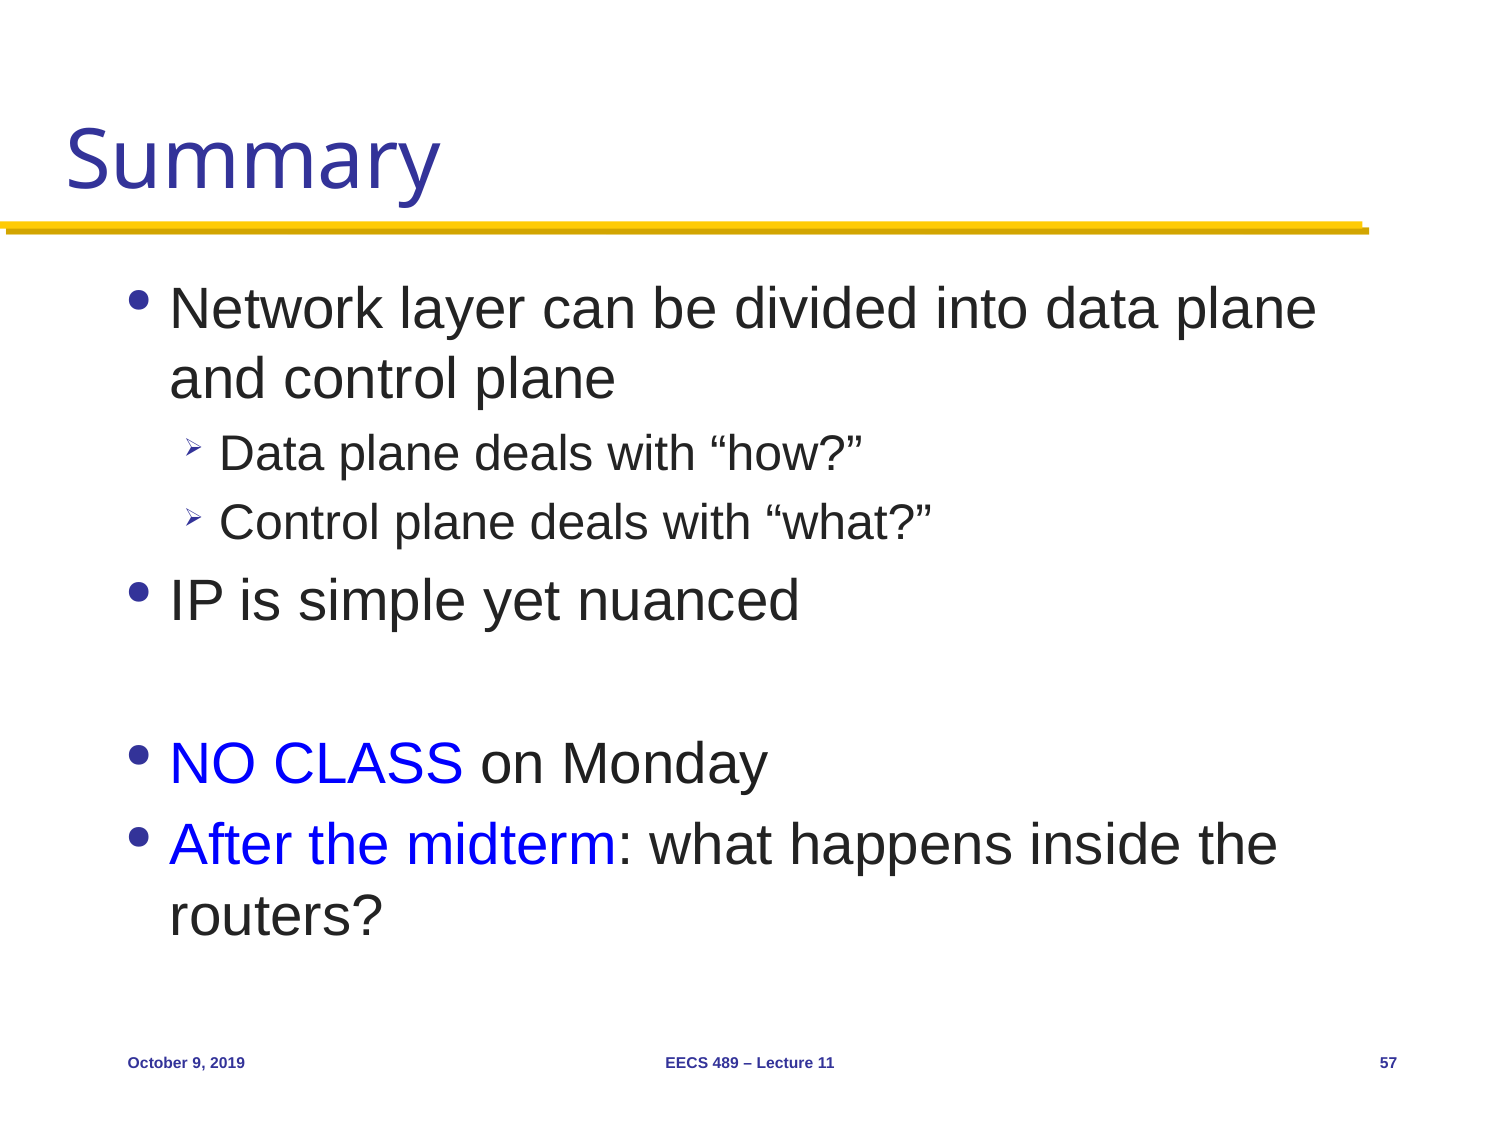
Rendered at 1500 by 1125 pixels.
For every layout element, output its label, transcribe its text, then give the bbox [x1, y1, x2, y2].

footer EECS 489 – Lecture 11 [512, 1024, 988, 1101]
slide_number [112, 1024, 426, 1101]
slide_number 57 [1312, 1024, 1413, 1101]
list Network layer can be divided into data plane and control plane Data plane deals with “how?” Control plane deals with “what?” IP is simple yet nuanced NO CLASS on Monday After the midterm: what happens inside the routers? [112, 262, 1413, 988]
title Summary [49, 24, 1451, 213]
